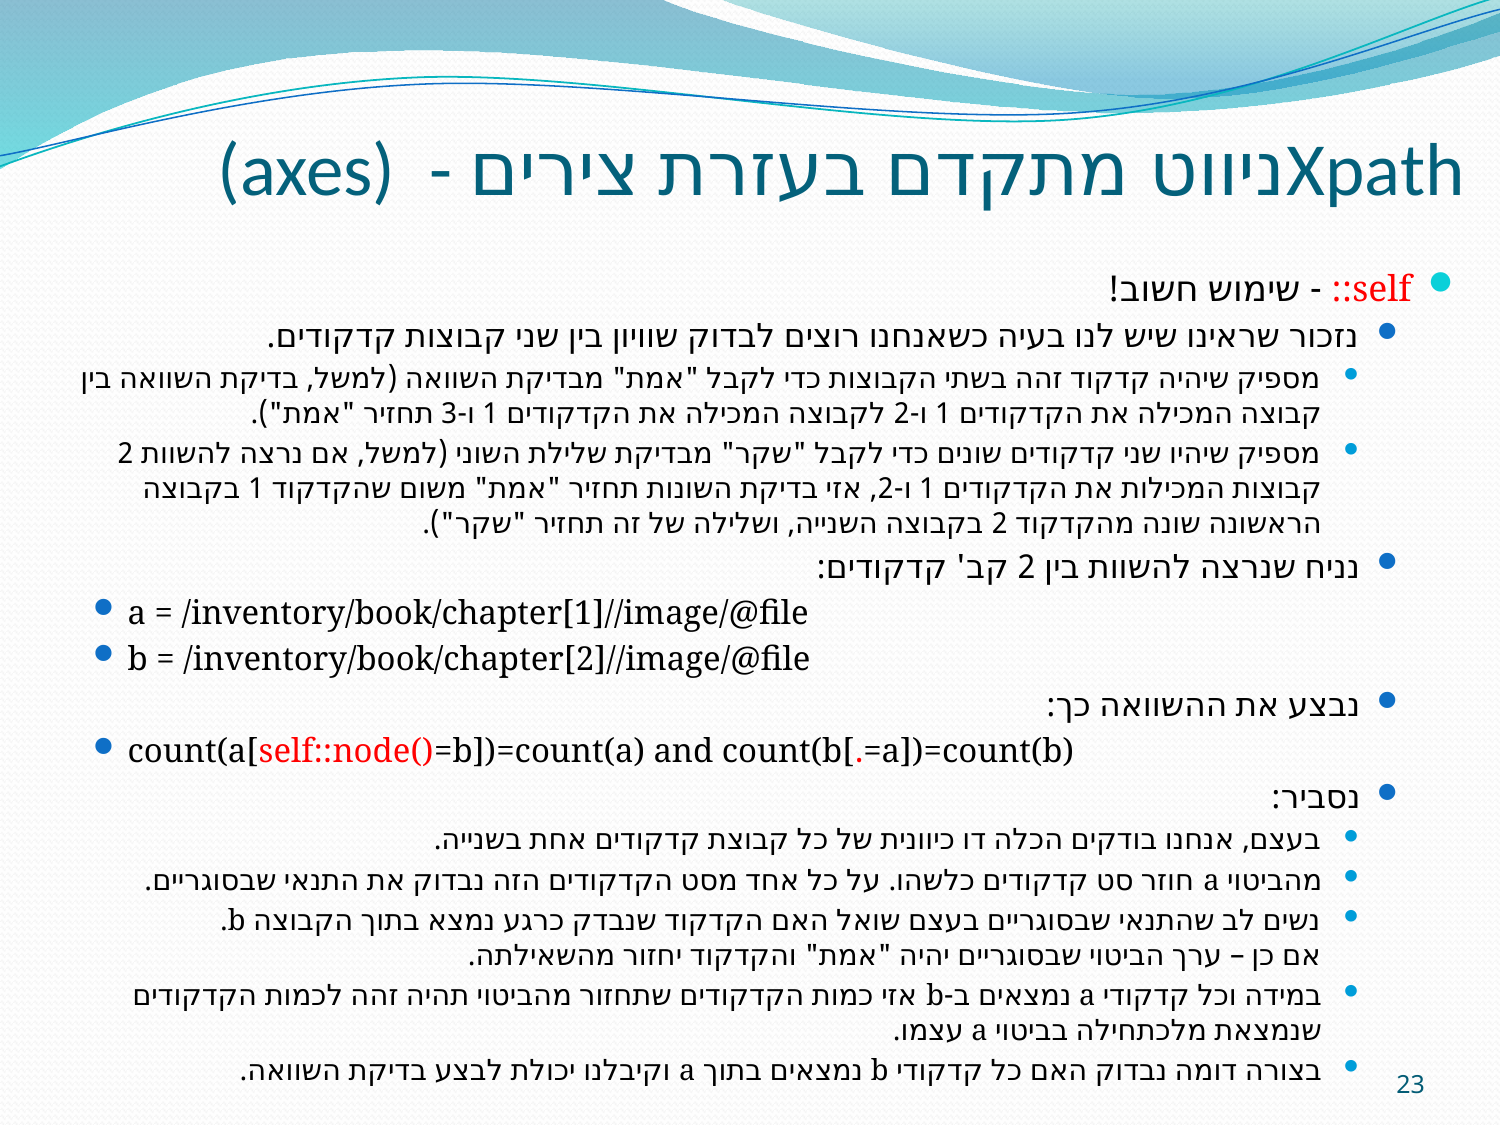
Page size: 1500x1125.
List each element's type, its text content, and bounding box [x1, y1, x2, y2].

list self:: - שימוש חשוב! נזכור שראינו שיש לנו בעיה כשאנחנו רוצים לבדוק שוויון בין שני קבוצות קדקודים. מספיק שיהיה קדקוד זהה בשתי הקבוצות כדי לקבל "אמת" מבדיקת השוואה (למשל, בדיקת השוואה בין קבוצה המכילה את הקדקודים 1 ו-2 לקבוצה המכילה את הקדקודים 1 ו-3 תחזיר "אמת"). מספיק שיהיו שני קדקודים שונים כדי לקבל "שקר" מבדיקת שלילת השוני (למשל, אם נרצה להשוות 2 קבוצות המכילות את הקדקודים 1 ו-2, אזי בדיקת השונות תחזיר "אמת" משום שהקדקוד 1 בקבוצה הראשונה שונה מהקדקוד 2 בקבוצה השנייה, ושלילה של זה תחזיר "שקר"). נניח שנרצה להשוות בין 2 קב' קדקודים: a = /inventory/book/chapter[1]//image/@file b = /inventory/book/chapter[2]//image/@file נבצע את ההשוואה כך: count(a[self::node()=b])=count(a) and count(b[.=a])=count(b) נסביר: בעצם, אנחנו בודקים הכלה דו כיוונית של כל קבוצת קדקודים אחת בשנייה. מהביטוי a חוזר סט קדקודים כלשהו. על כל אחד מסט הקדקודים הזה נבדוק את התנאי שבסוגריים. נשים לב שהתנאי שבסוגריים בעצם שואל האם הקדקוד שנבדק כרגע נמצא בתוך הקבוצה b. אם כן – ערך הביטוי שבסוגריים יהיה "אמת" והקדקוד יחזור מהשאילתה. במידה וכל קדקודי a נמצאים ב-b אזי כמות הקדקודים שתחזור מהביטוי תהיה זהה לכמות הקדקודים שנמצאת מלכתחילה בביטוי a עצמו. בצורה דומה נבדוק האם כל קדקודי b נמצאים בתוך a וקיבלנו יכולת לבצע בדיקת השוואה. [23, 257, 1465, 1106]
slide_number 23 [1299, 1042, 1425, 1103]
title (axes) - ניווט מתקדם בעזרת ציריםXpath [114, 23, 1465, 211]
